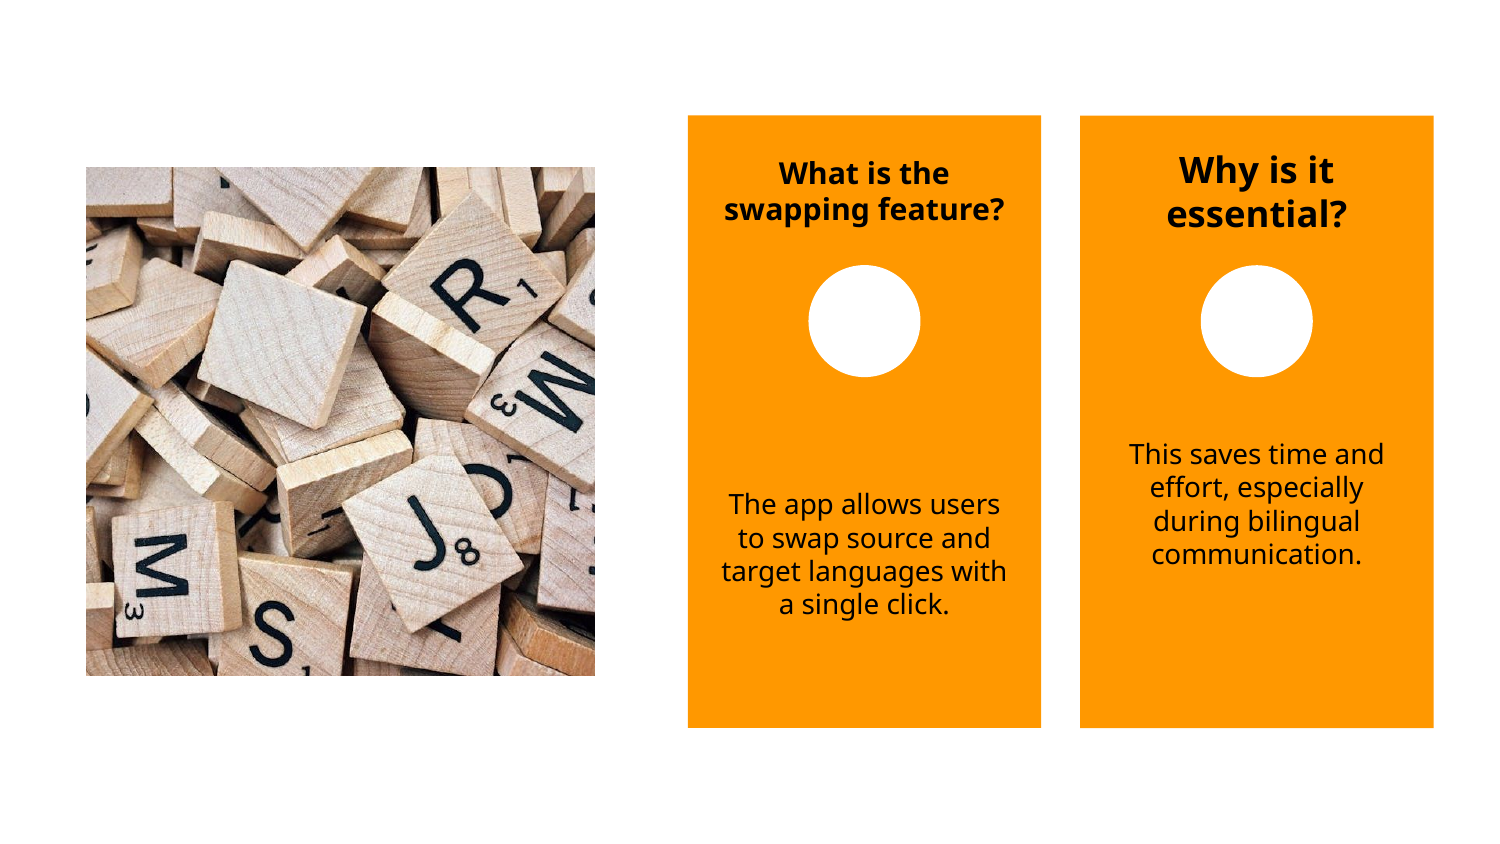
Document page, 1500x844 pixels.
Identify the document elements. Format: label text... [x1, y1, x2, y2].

text_box This saves time and effort, especially during bilingual communication. [1097, 419, 1417, 588]
text_box [808, 265, 921, 378]
picture [86, 167, 595, 676]
text_box What is the swapping feature? [706, 148, 1023, 233]
text_box The app allows users to swap source and target languages with a single click. [705, 419, 1024, 688]
text_box [1080, 115, 1434, 729]
text_box [1200, 265, 1313, 378]
text_box Why is it essential? [1098, 148, 1415, 233]
text_box [687, 115, 1042, 728]
